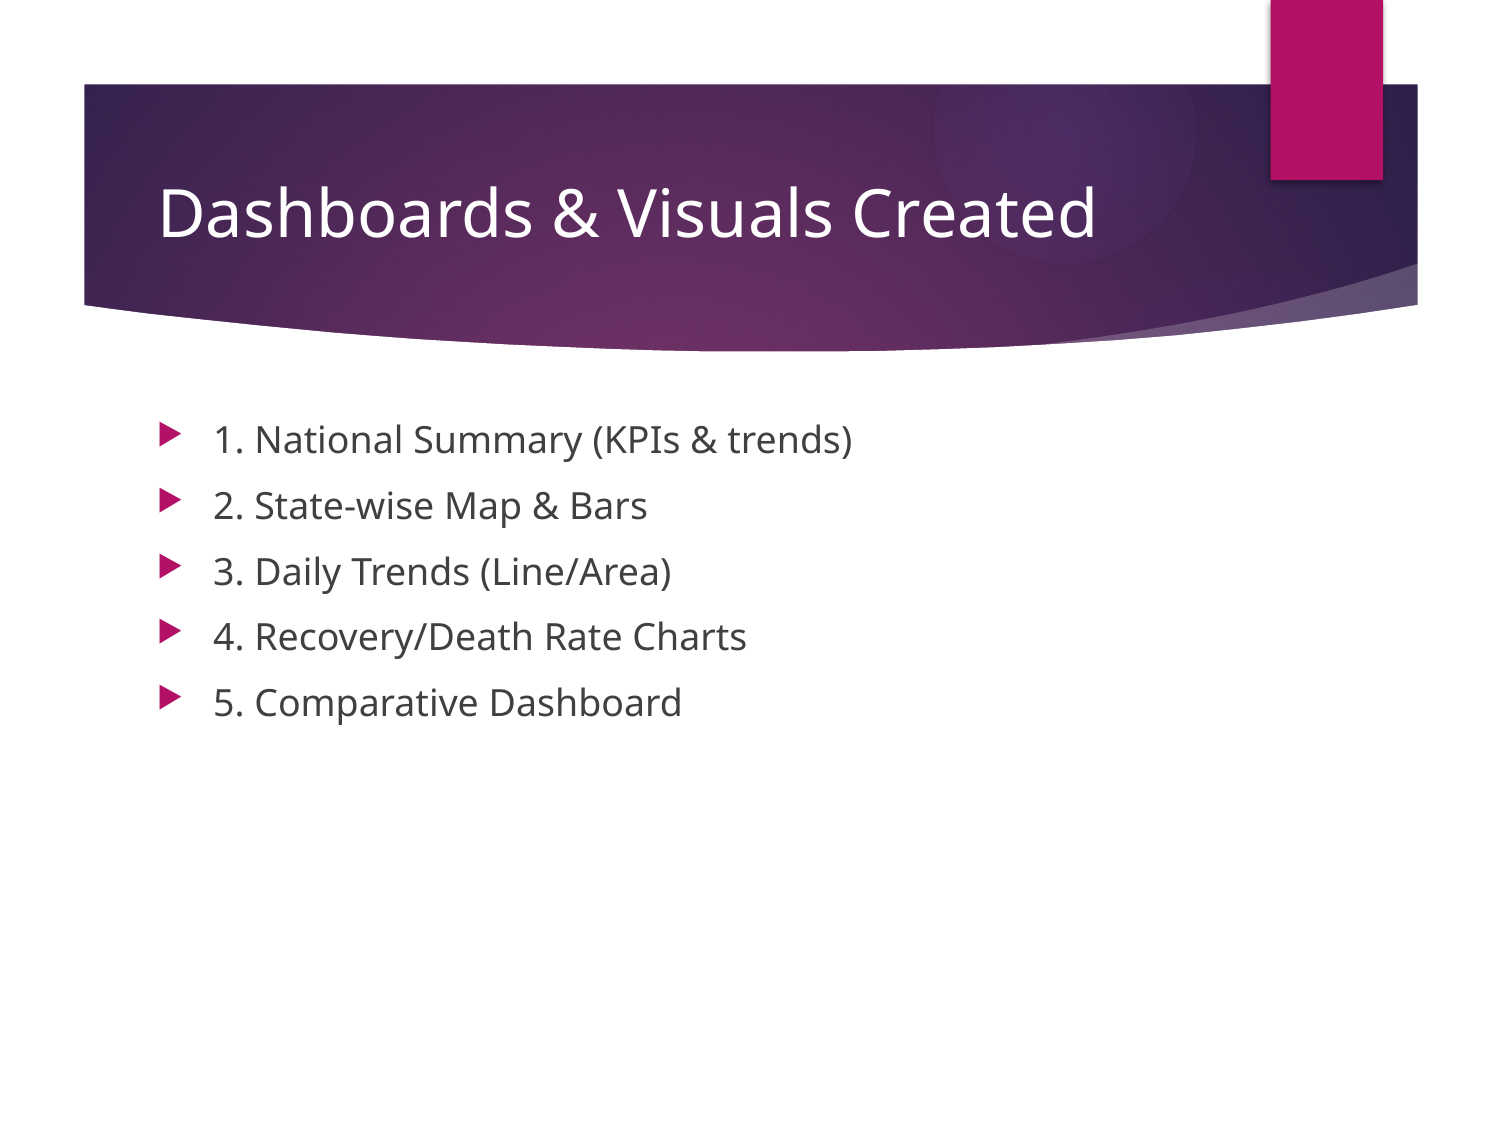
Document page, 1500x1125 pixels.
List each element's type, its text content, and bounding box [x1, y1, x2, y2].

title Dashboards & Visuals Created [142, 152, 1183, 269]
list 1. National Summary (KPIs & trends) 2. State-wise Map & Bars 3. Daily Trends (Line/Area) 4. Recovery/Death Rate Charts 5. Comparative Dashboard [141, 408, 1183, 988]
